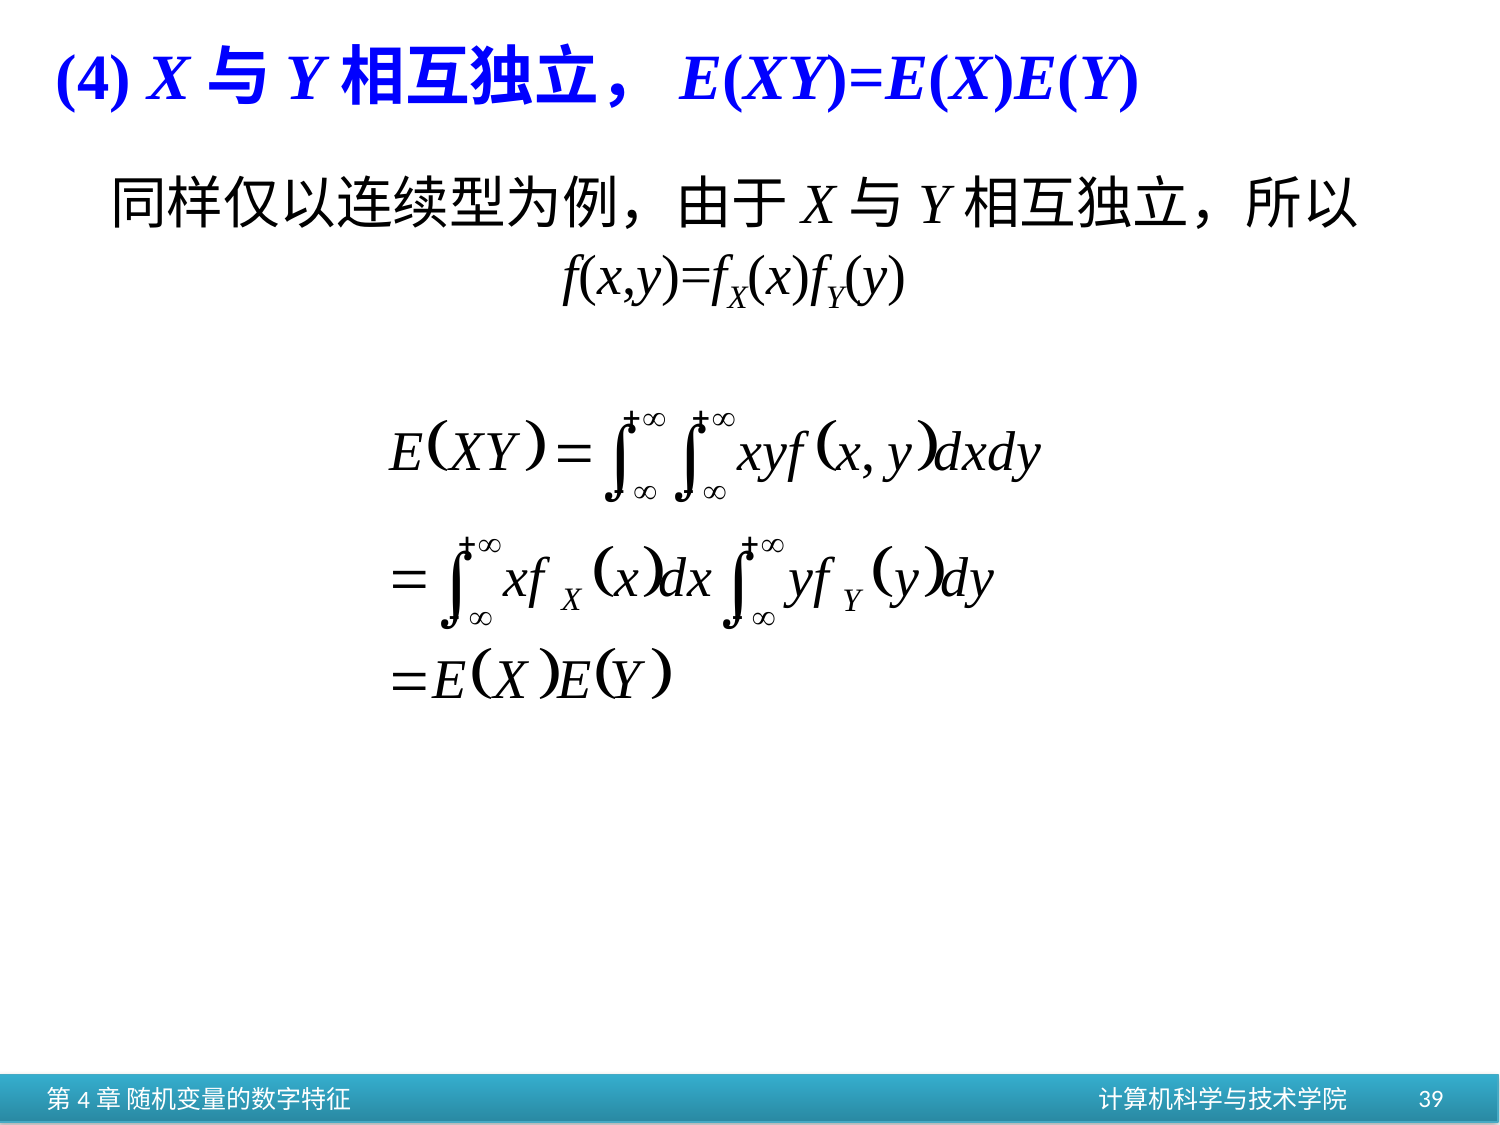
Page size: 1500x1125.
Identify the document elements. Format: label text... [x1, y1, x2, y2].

list (4) X与Y相互独立，E(XY)=E(X)E(Y) 同样仅以连续型为例，由于X与Y相互独立，所以 f(x,y)=fX(x)fY(y) [40, 42, 1400, 362]
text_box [383, 397, 1046, 717]
